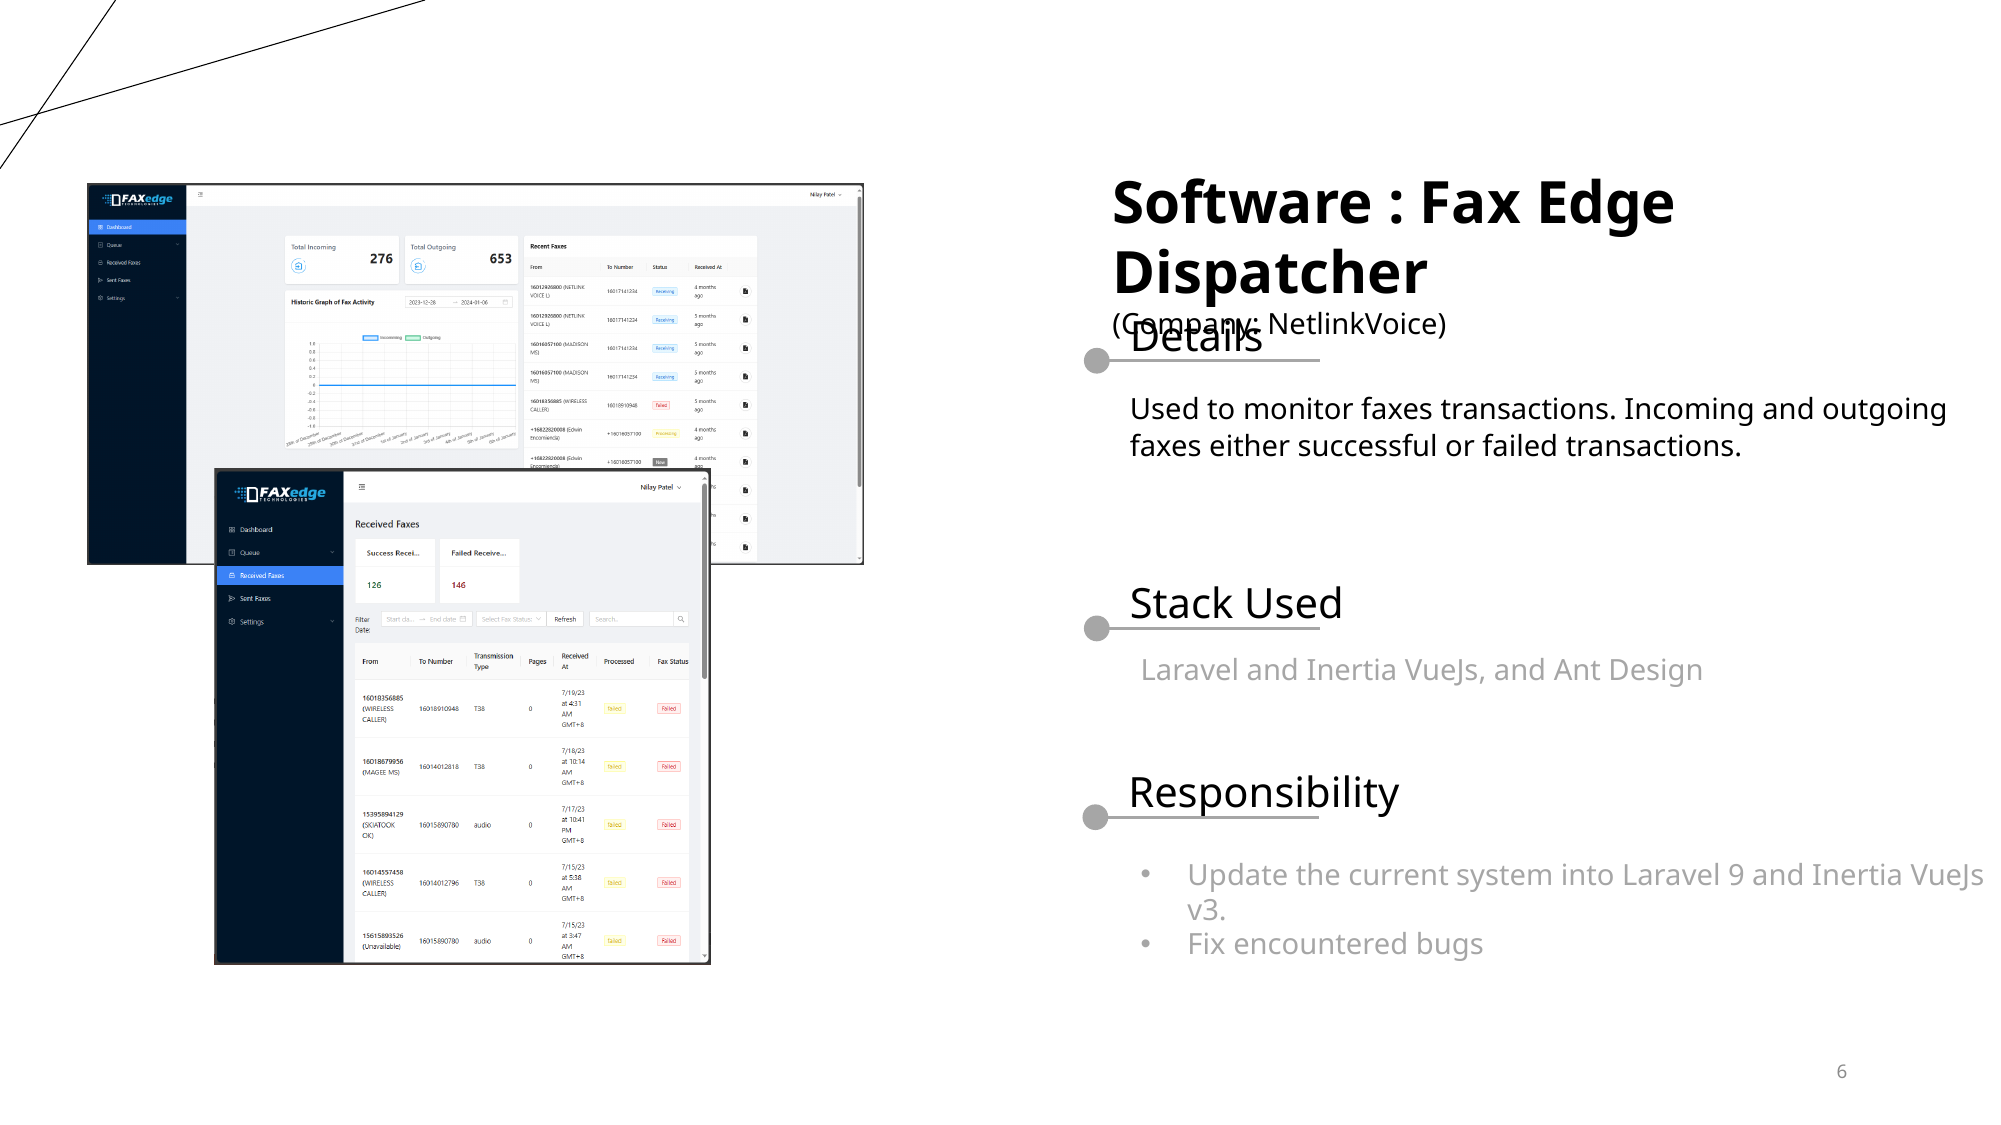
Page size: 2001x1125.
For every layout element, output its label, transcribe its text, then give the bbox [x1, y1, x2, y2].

text_box Update the current system into Laravel 9 and Inertia VueJs v3. Fix encountered bugs [1125, 848, 2000, 1004]
slide_number 6 [1412, 1042, 1863, 1103]
text_box Stack Used [1115, 569, 1630, 635]
text_box Software : Fax Edge Dispatcher (Company: NetlinkVoice) [1097, 157, 1913, 348]
picture [87, 183, 864, 965]
text_box Responsibility [1113, 758, 1629, 824]
text_box Details [1115, 302, 1630, 368]
text_box Laravel and Inertia VueJs, and Ant Design [1125, 644, 2000, 694]
text_box [1081, 803, 1110, 832]
text_box [1082, 614, 1111, 643]
text_box [1082, 346, 1111, 375]
text_box Used to monitor faxes transactions. Incoming and outgoing faxes either successful or failed transactions. [1114, 380, 2000, 470]
